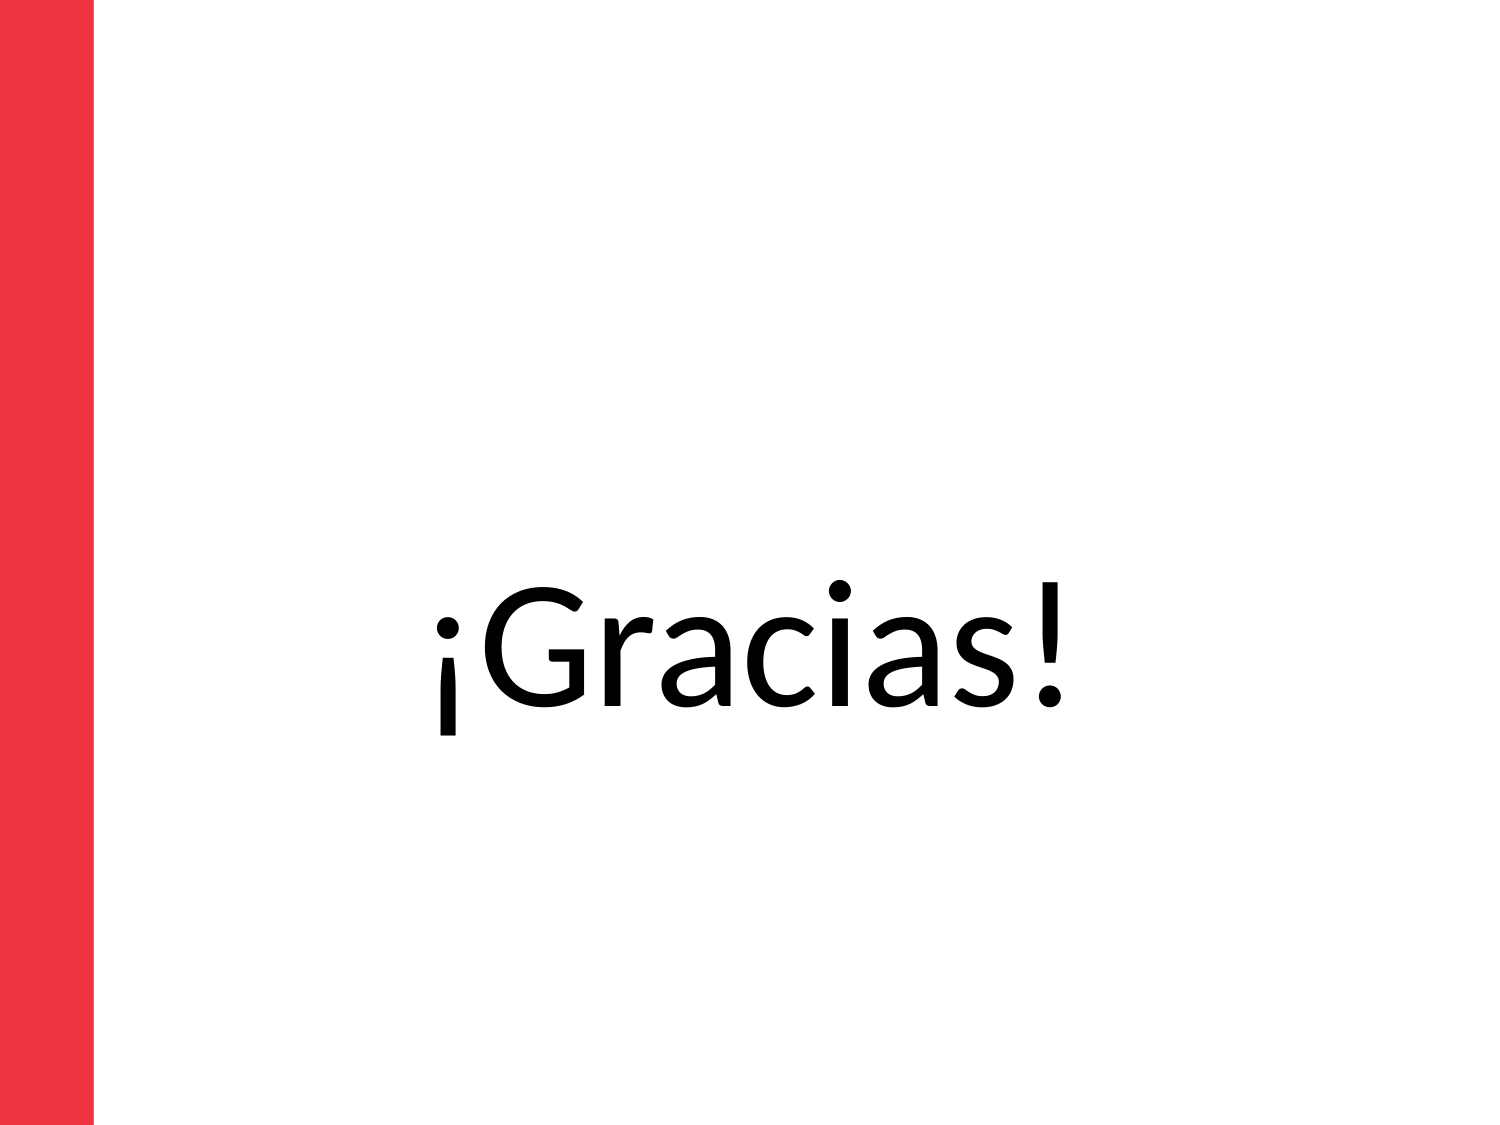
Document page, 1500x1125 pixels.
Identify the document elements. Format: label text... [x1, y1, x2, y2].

picture [0, 0, 1500, 1125]
list ¡Gracias! [103, 299, 1397, 1014]
